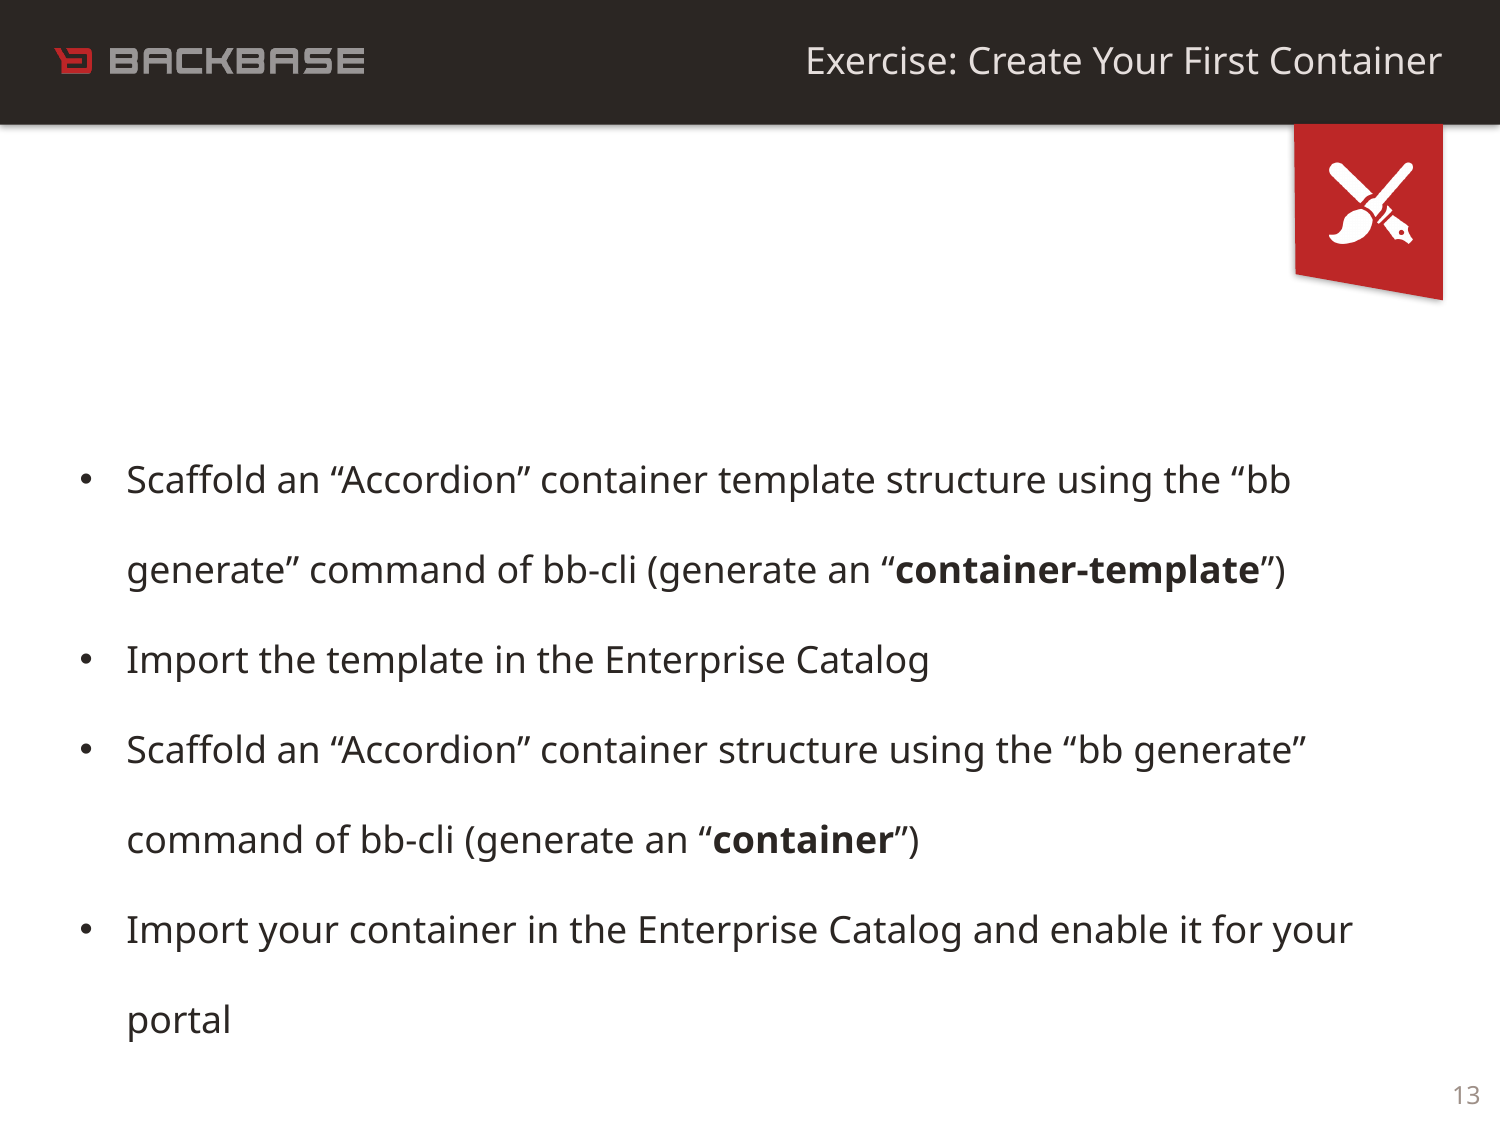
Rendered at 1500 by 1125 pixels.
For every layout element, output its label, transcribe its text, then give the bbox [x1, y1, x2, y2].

picture [54, 48, 364, 74]
list Exercise: Create Your First Container [431, 29, 1459, 91]
picture [1329, 161, 1413, 245]
slide_number 13 [1221, 1076, 1496, 1118]
text_box Scaffold an “Accordion” container template structure using the “bb generate” command of bb-cli (generate an “container-template”) Import the template in the Enterprise Catalog Scaffold an “Accordion” container structure using the “bb generate” command of bb-cli (generate an “container”) Import your container in the Enterprise Catalog and enable it for your portal [64, 403, 1439, 1049]
